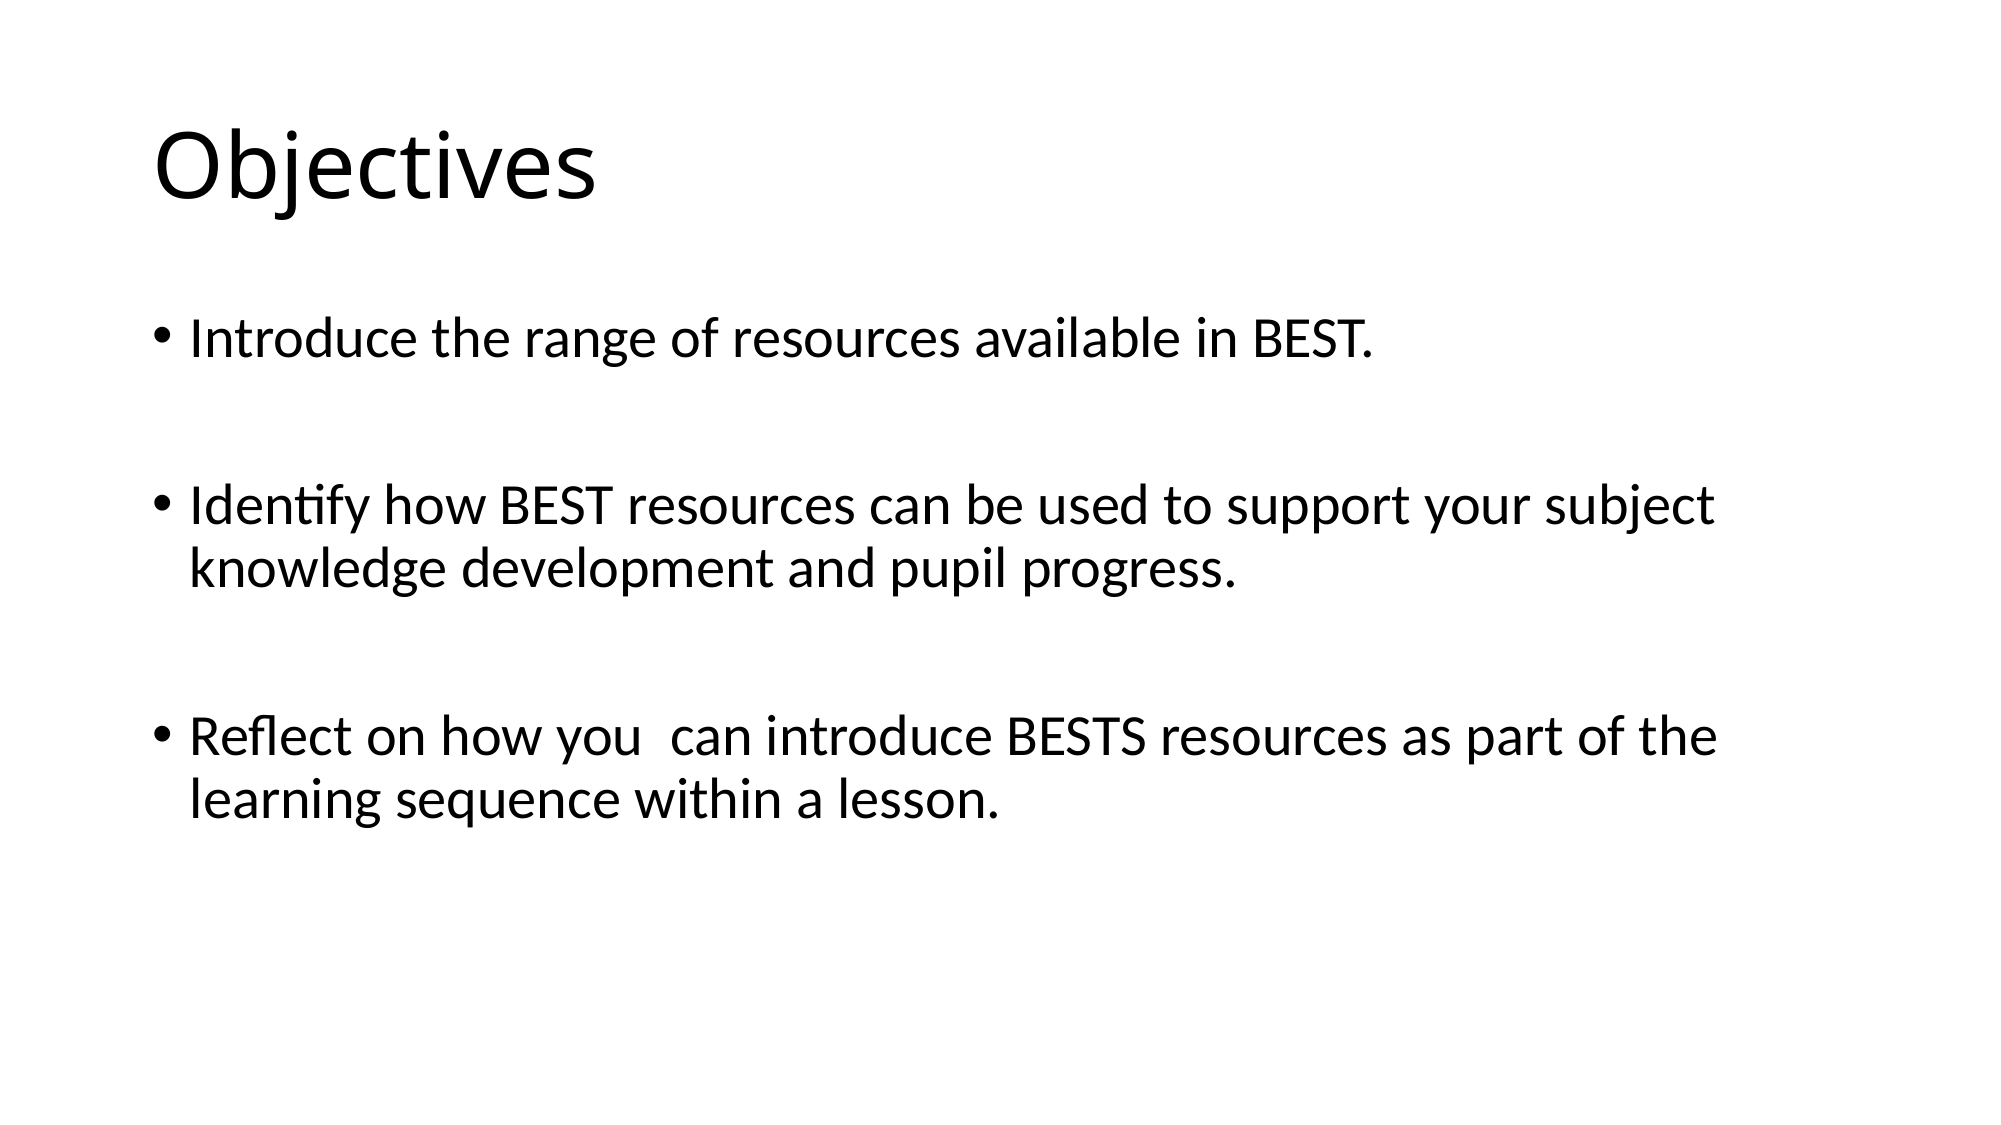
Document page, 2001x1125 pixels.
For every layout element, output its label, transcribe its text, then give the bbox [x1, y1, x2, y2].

title Objectives [137, 59, 1863, 278]
list Introduce the range of resources available in BEST. Identify how BEST resources can be used to support your subject knowledge development and pupil progress. Reflect on how you can introduce BESTS resources as part of the learning sequence within a lesson. [137, 299, 1863, 1014]
